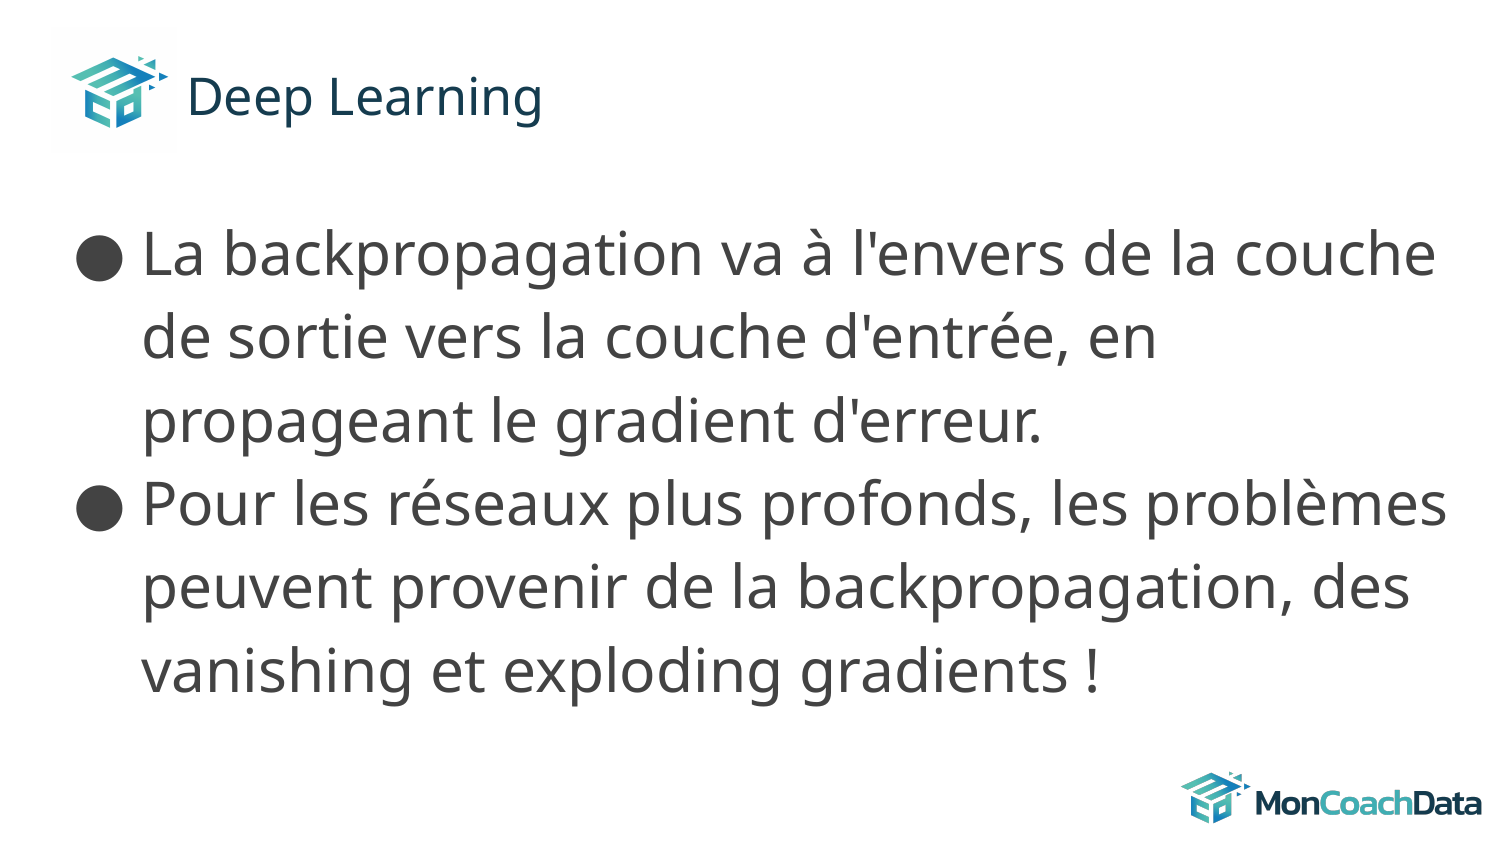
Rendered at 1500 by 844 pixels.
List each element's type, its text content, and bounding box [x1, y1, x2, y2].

picture [51, 27, 177, 153]
title Deep Learning [171, 48, 1449, 143]
picture [1162, 750, 1500, 844]
list La backpropagation va à l'envers de la couche de sortie vers la couche d'entrée, en propageant le gradient d'erreur. Pour les réseaux plus profonds, les problèmes peuvent provenir de la backpropagation, des vanishing et exploding gradients ! [51, 189, 1480, 750]
